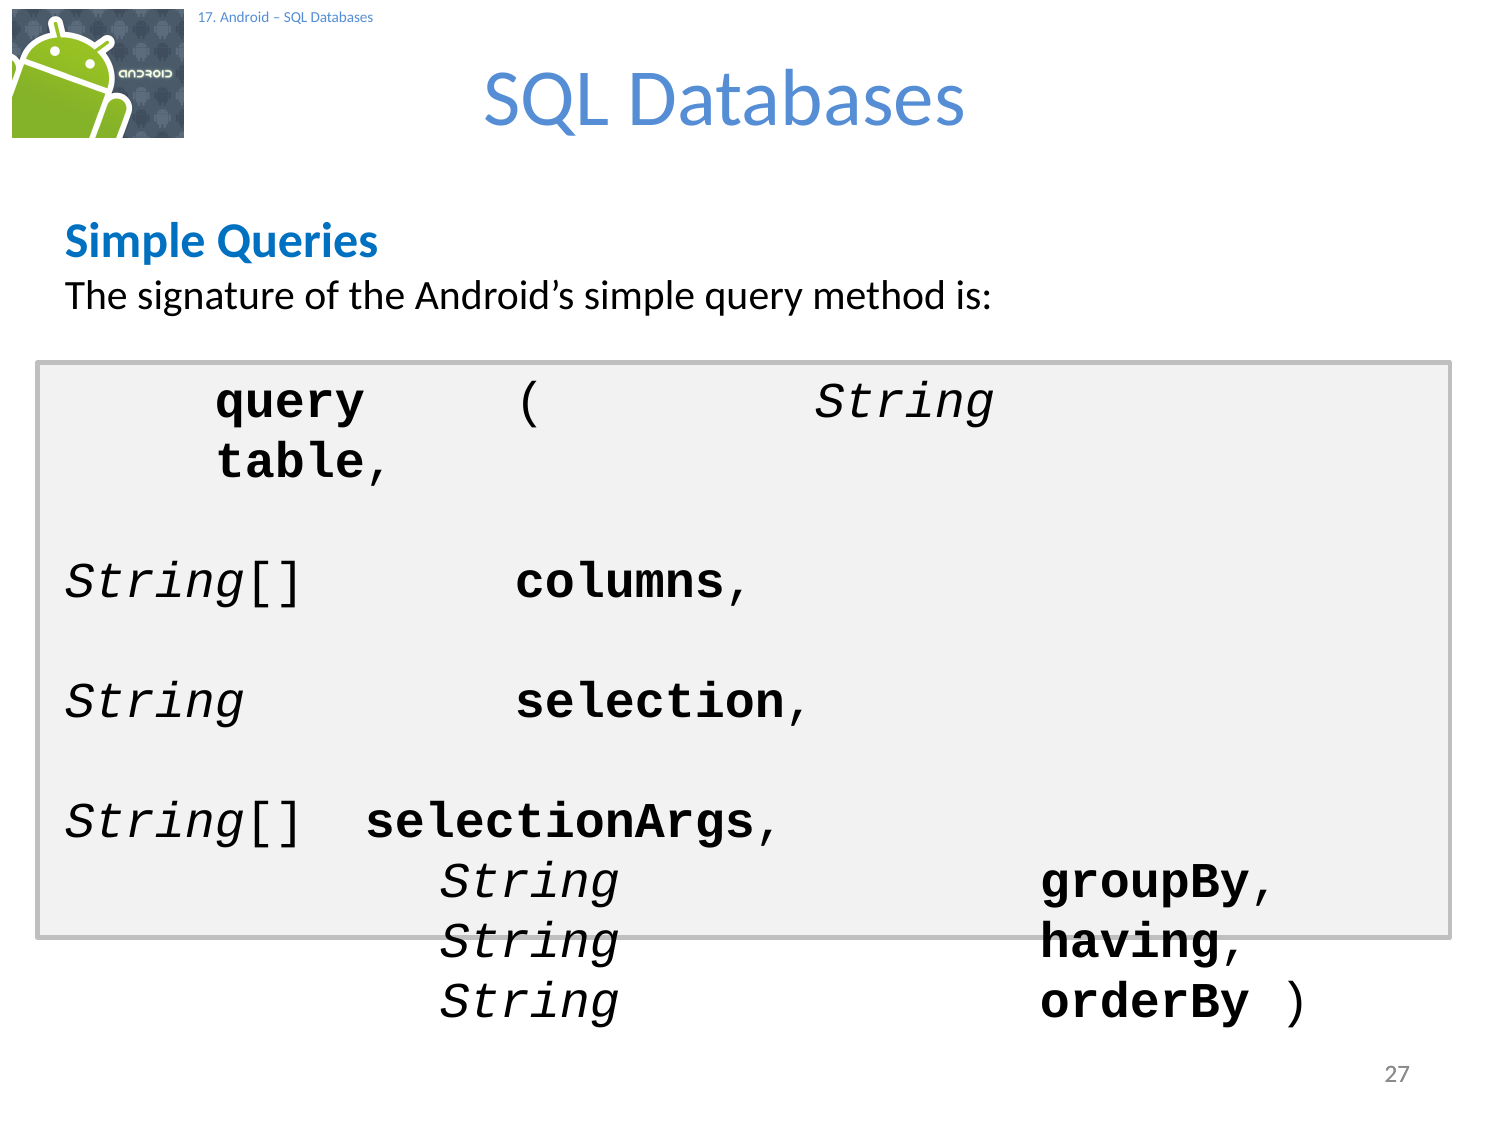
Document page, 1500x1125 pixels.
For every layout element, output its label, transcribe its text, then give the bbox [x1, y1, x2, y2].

picture [12, 9, 184, 138]
text_box [35, 360, 50, 940]
text_box Simple Queries The signature of the Android’s simple query method is: query ( String table, String[] columns, String selection, String[] selectionArgs, String groupBy, String having, String orderBy ) [50, 200, 1450, 975]
text_box 27 [1074, 1042, 1425, 1103]
text_box 17. Android – SQL Databases SQL Databases [49, 7, 1400, 150]
